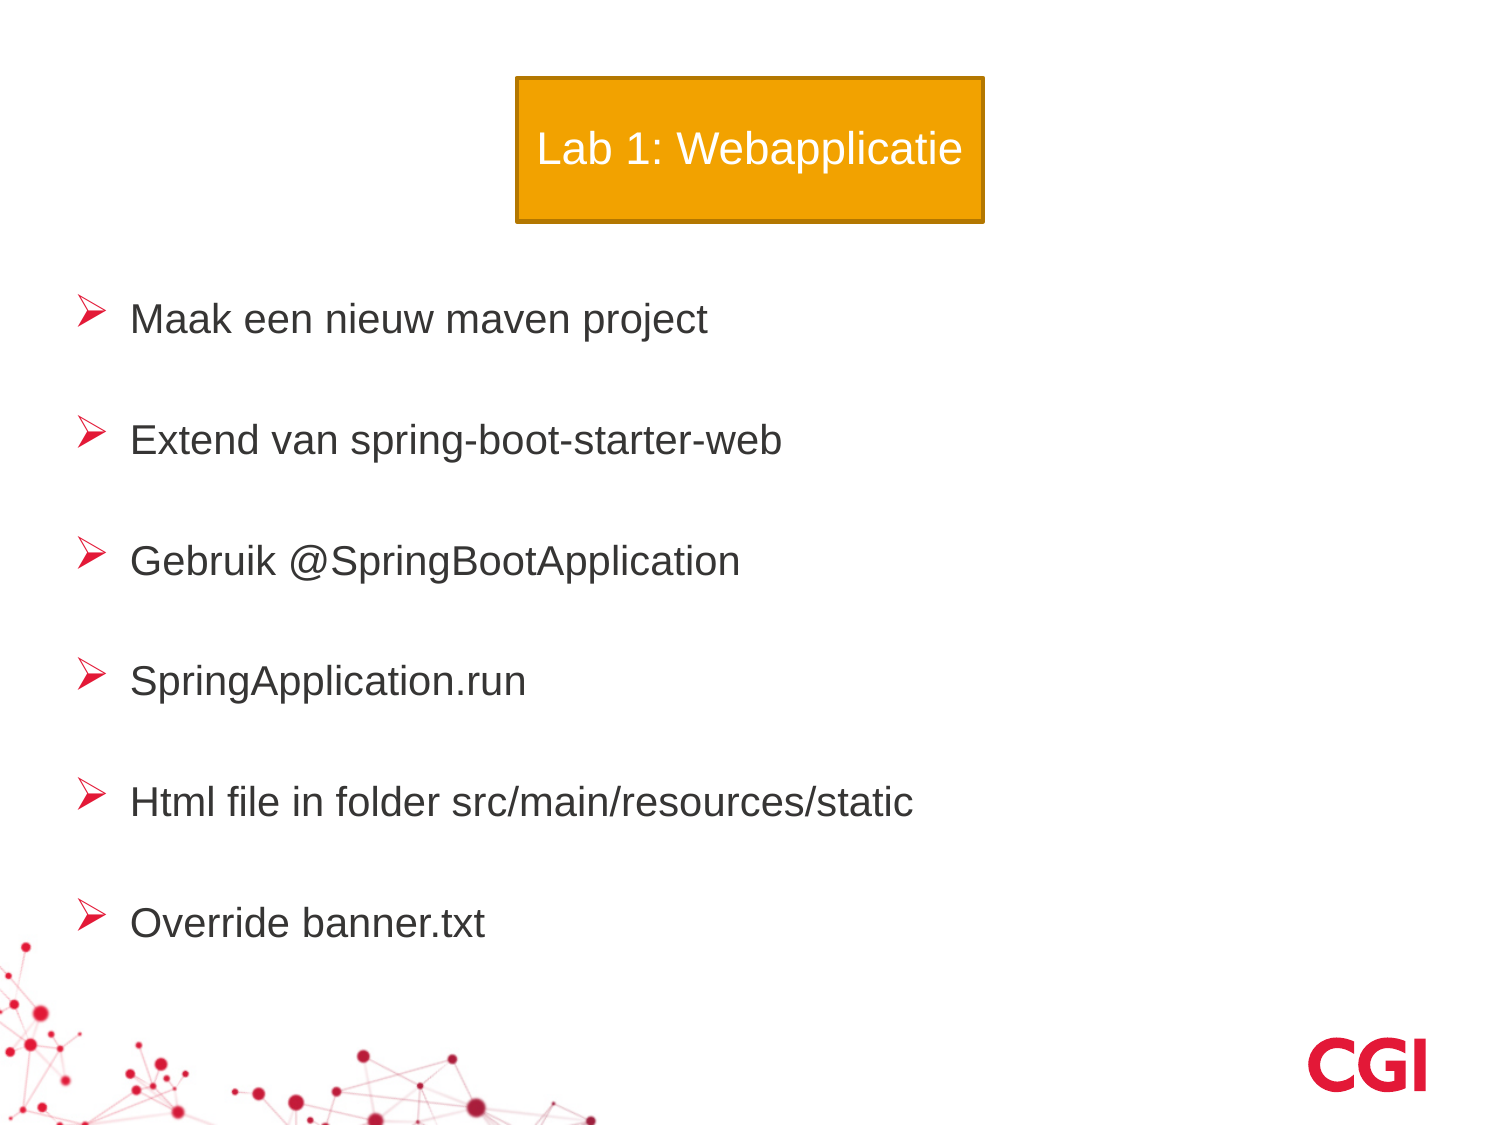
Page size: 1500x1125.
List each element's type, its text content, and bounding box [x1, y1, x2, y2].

list Maak een nieuw maven project Extend van spring-boot-starter-web Gebruik @SpringBootApplication SpringApplication.run Html file in folder src/main/resources/static Override banner.txt [73, 291, 1428, 1094]
picture [0, 906, 1500, 1125]
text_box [516, 77, 984, 222]
